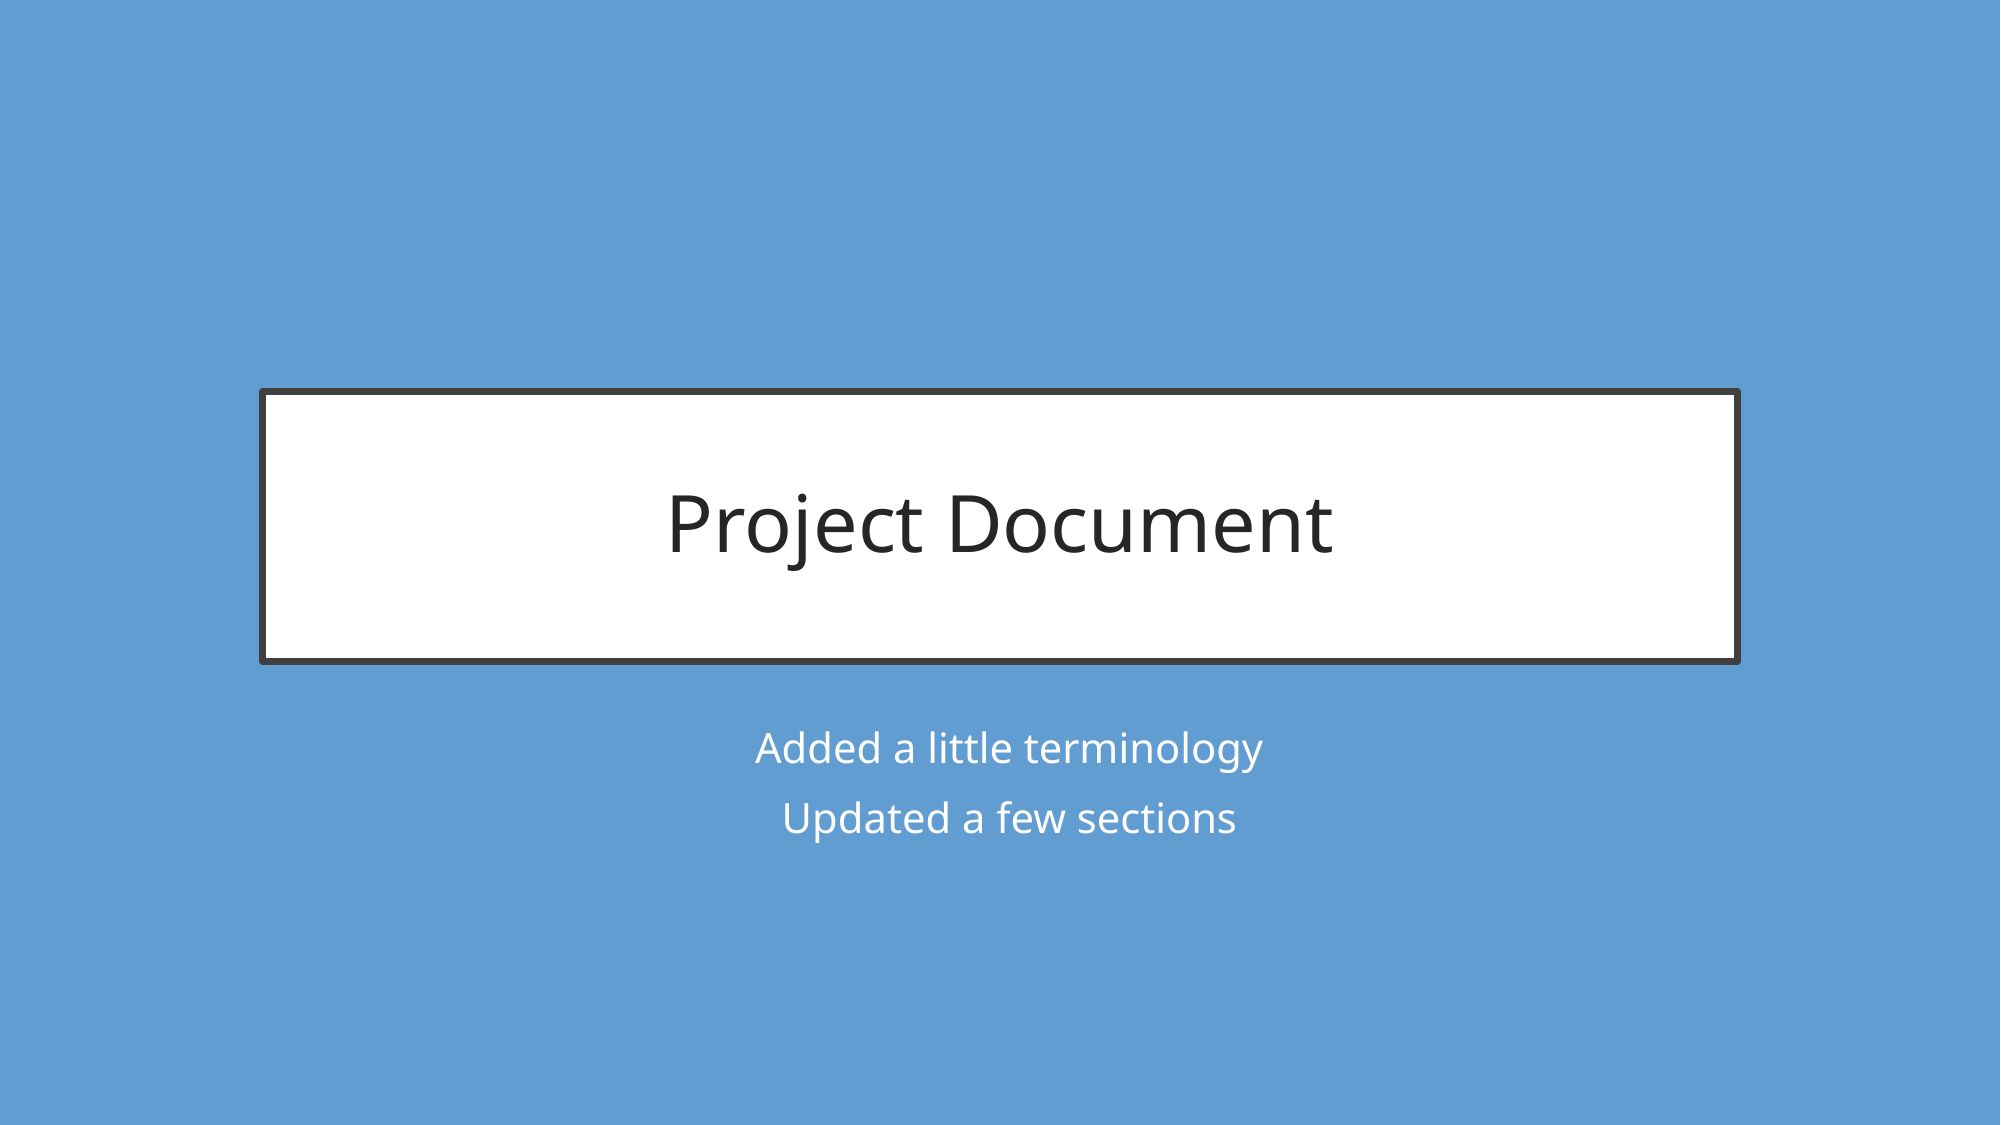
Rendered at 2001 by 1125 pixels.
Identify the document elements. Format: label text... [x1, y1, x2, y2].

title Project Document [259, 388, 1741, 665]
subtitle Added a little terminology Updated a few sections [442, 713, 1558, 918]
